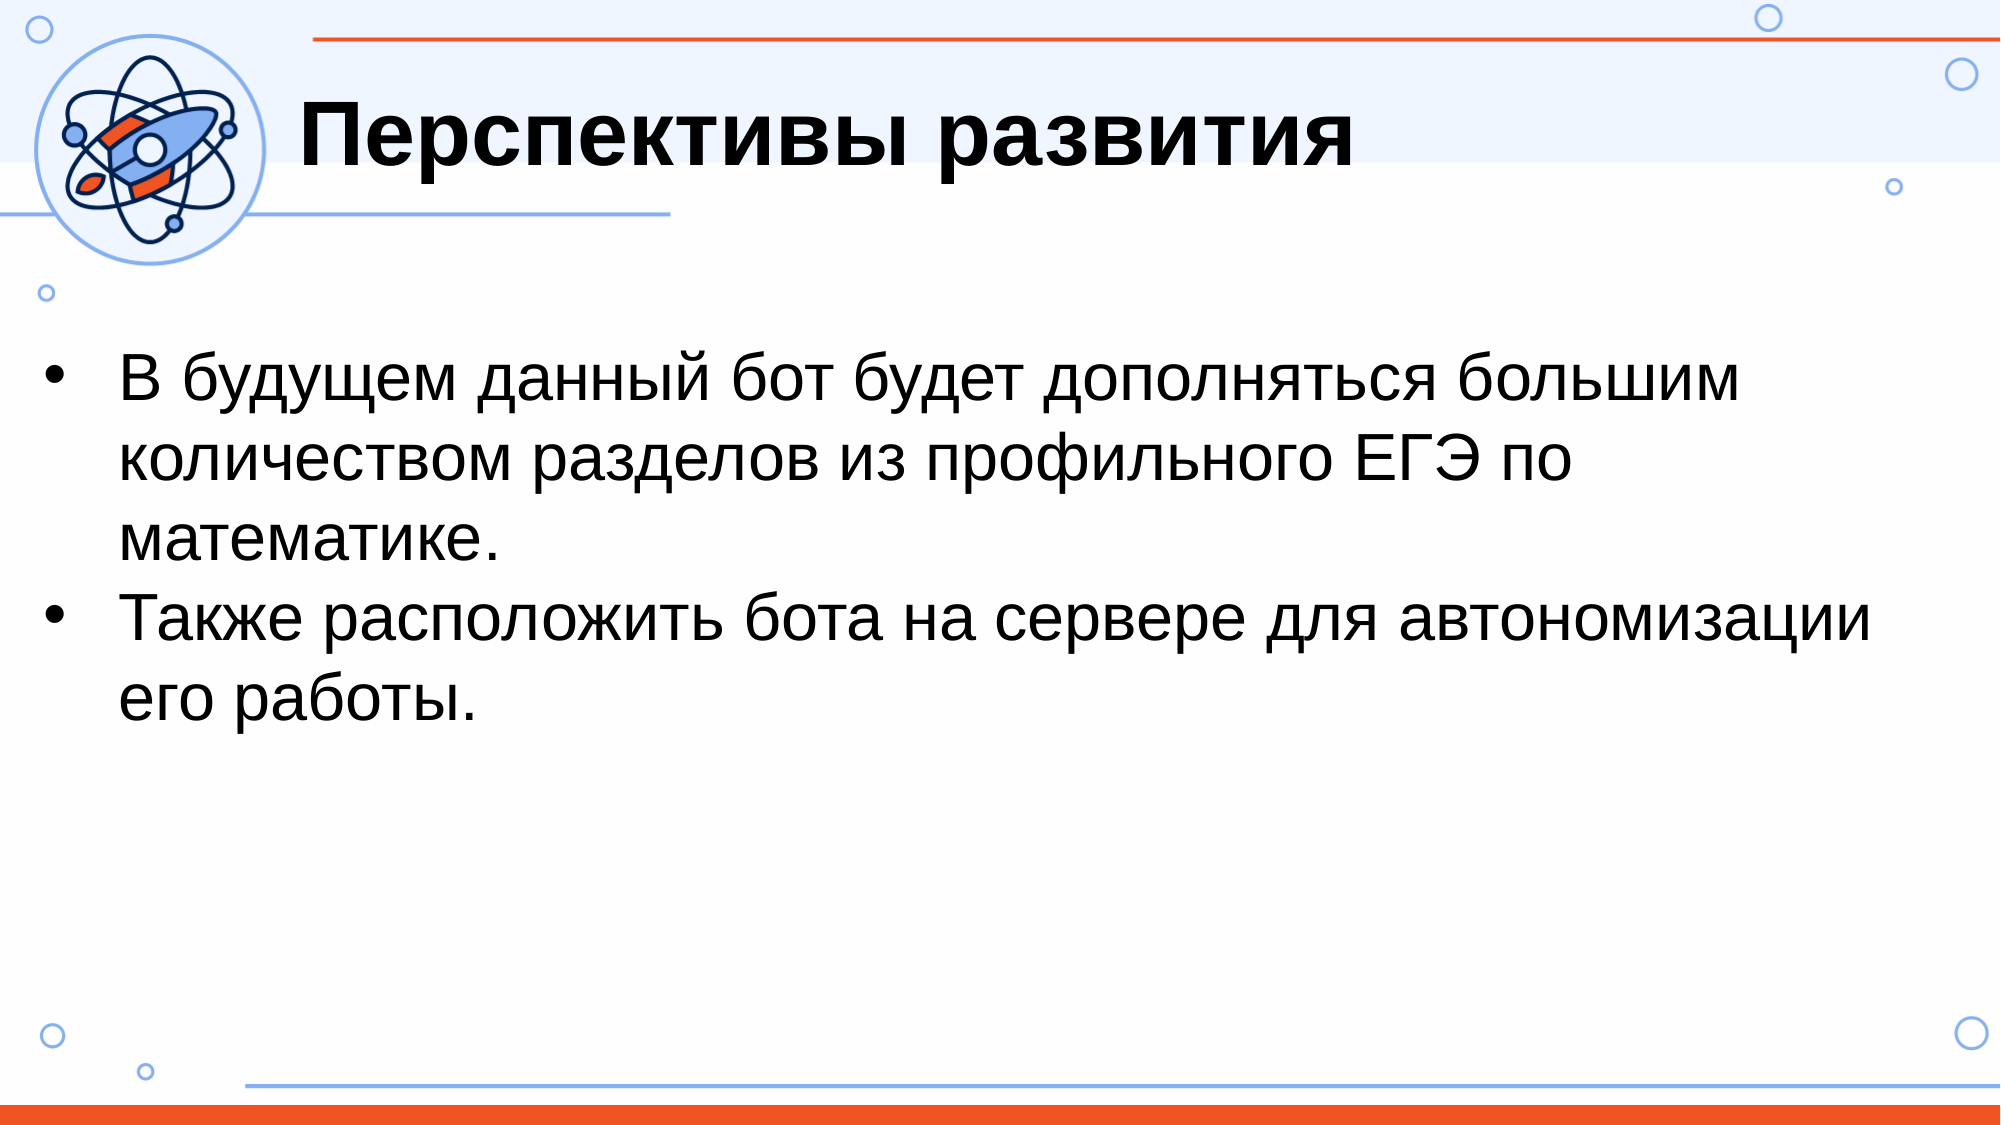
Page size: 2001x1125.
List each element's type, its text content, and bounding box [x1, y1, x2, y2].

text_box Перспективы развития [284, 66, 1400, 191]
picture [0, 0, 2001, 1125]
text_box В будущем данный бот будет дополняться большим количеством разделов из профильного ЕГЭ по математике. Также расположить бота на сервере для автономизации его работы. [28, 326, 1948, 742]
